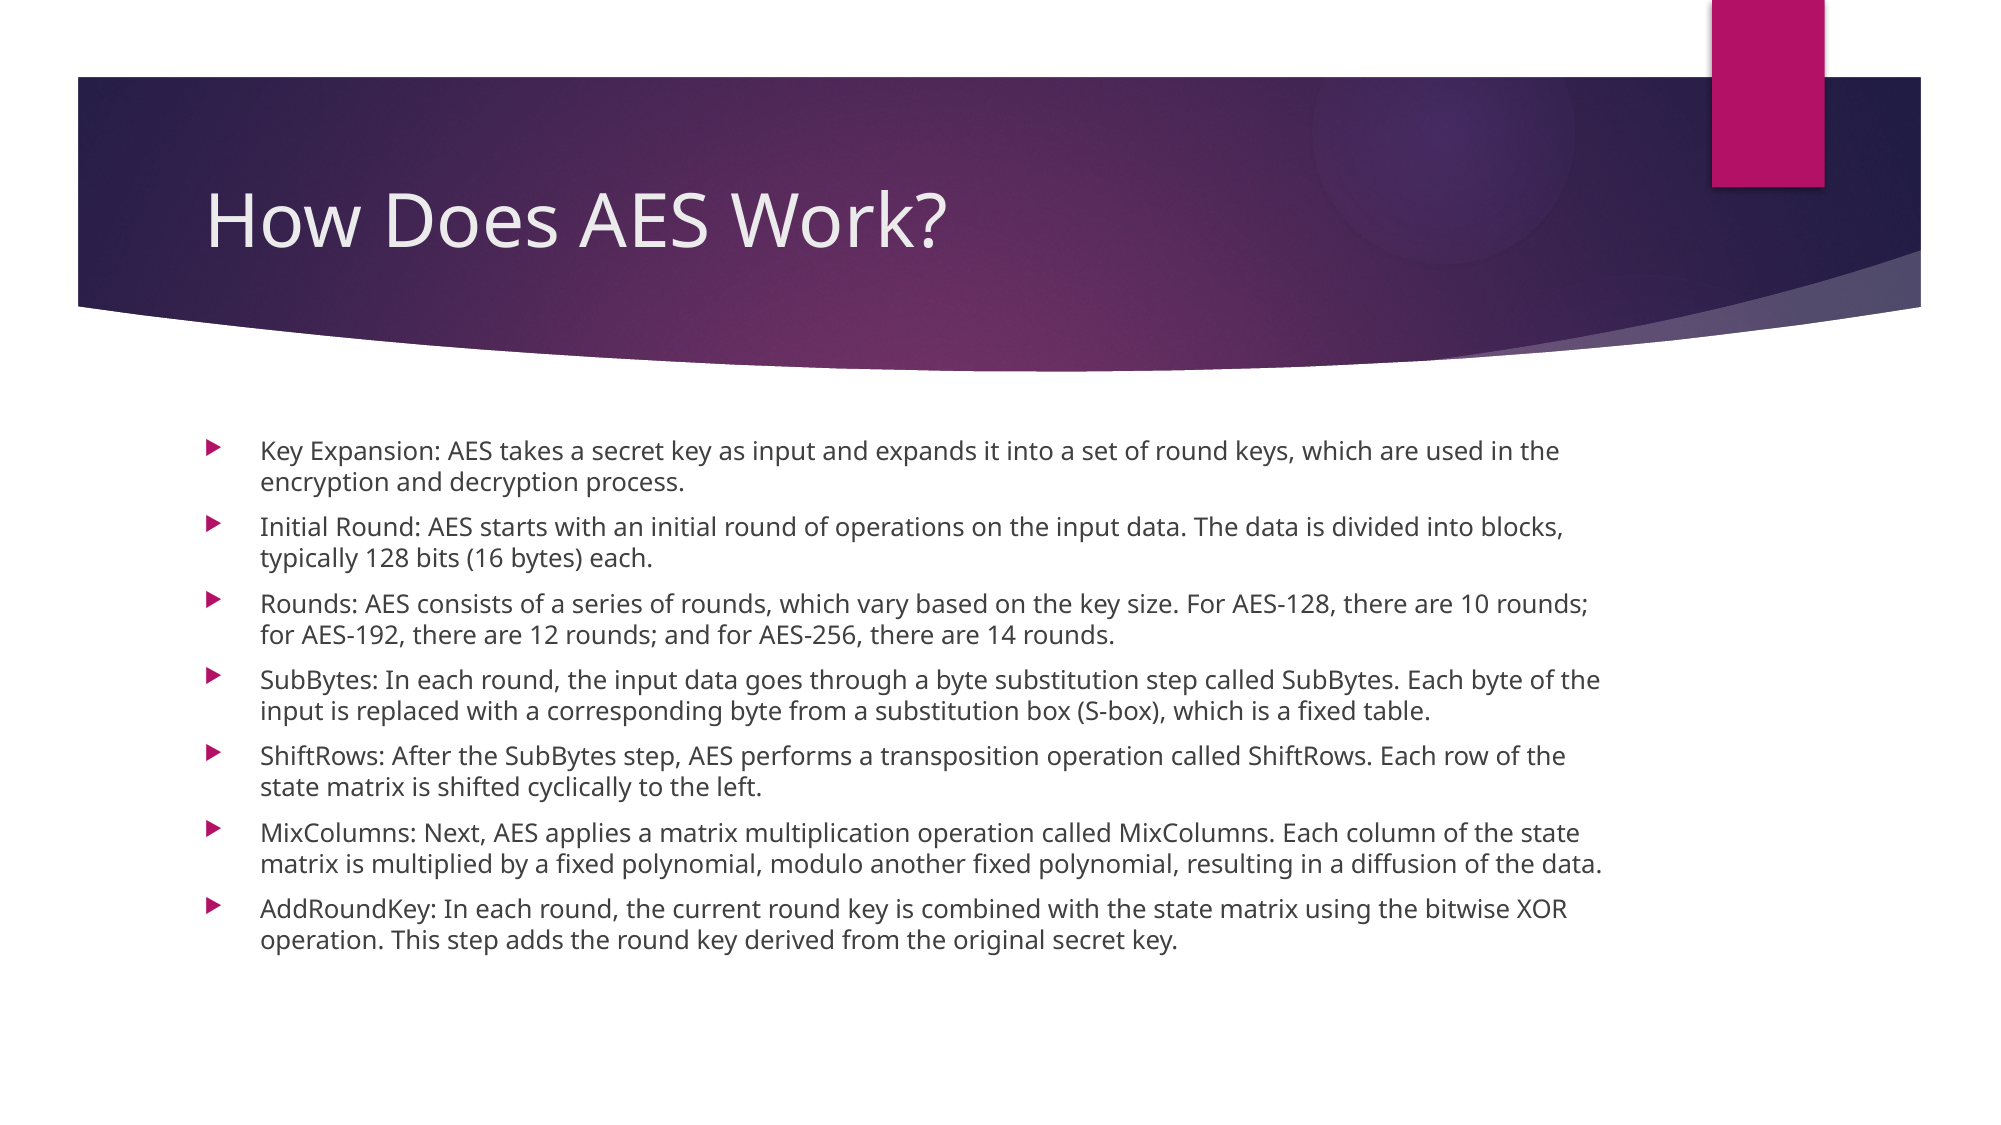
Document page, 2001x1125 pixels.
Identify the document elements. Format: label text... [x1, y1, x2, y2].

title How Does AES Work? [189, 159, 1627, 276]
list Key Expansion: AES takes a secret key as input and expands it into a set of round keys, which are used in the encryption and decryption process. Initial Round: AES starts with an initial round of operations on the input data. The data is divided into blocks, typically 128 bits (16 bytes) each. Rounds: AES consists of a series of rounds, which vary based on the key size. For AES-128, there are 10 rounds; for AES-192, there are 12 rounds; and for AES-256, there are 14 rounds. SubBytes: In each round, the input data goes through a byte substitution step called SubBytes. Each byte of the input is replaced with a corresponding byte from a substitution box (S-box), which is a fixed table. ShiftRows: After the SubBytes step, AES performs a transposition operation called ShiftRows. Each row of the state matrix is shifted cyclically to the left. MixColumns: Next, AES applies a matrix multiplication operation called MixColumns. Each column of the state matrix is multiplied by a fixed polynomial, modulo another fixed polynomial, resulting in a diffusion of the data. AddRoundKey: In each round, the current round key is combined with the state matrix using the bitwise XOR operation. This step adds the round key derived from the original secret key. [189, 427, 1638, 988]
